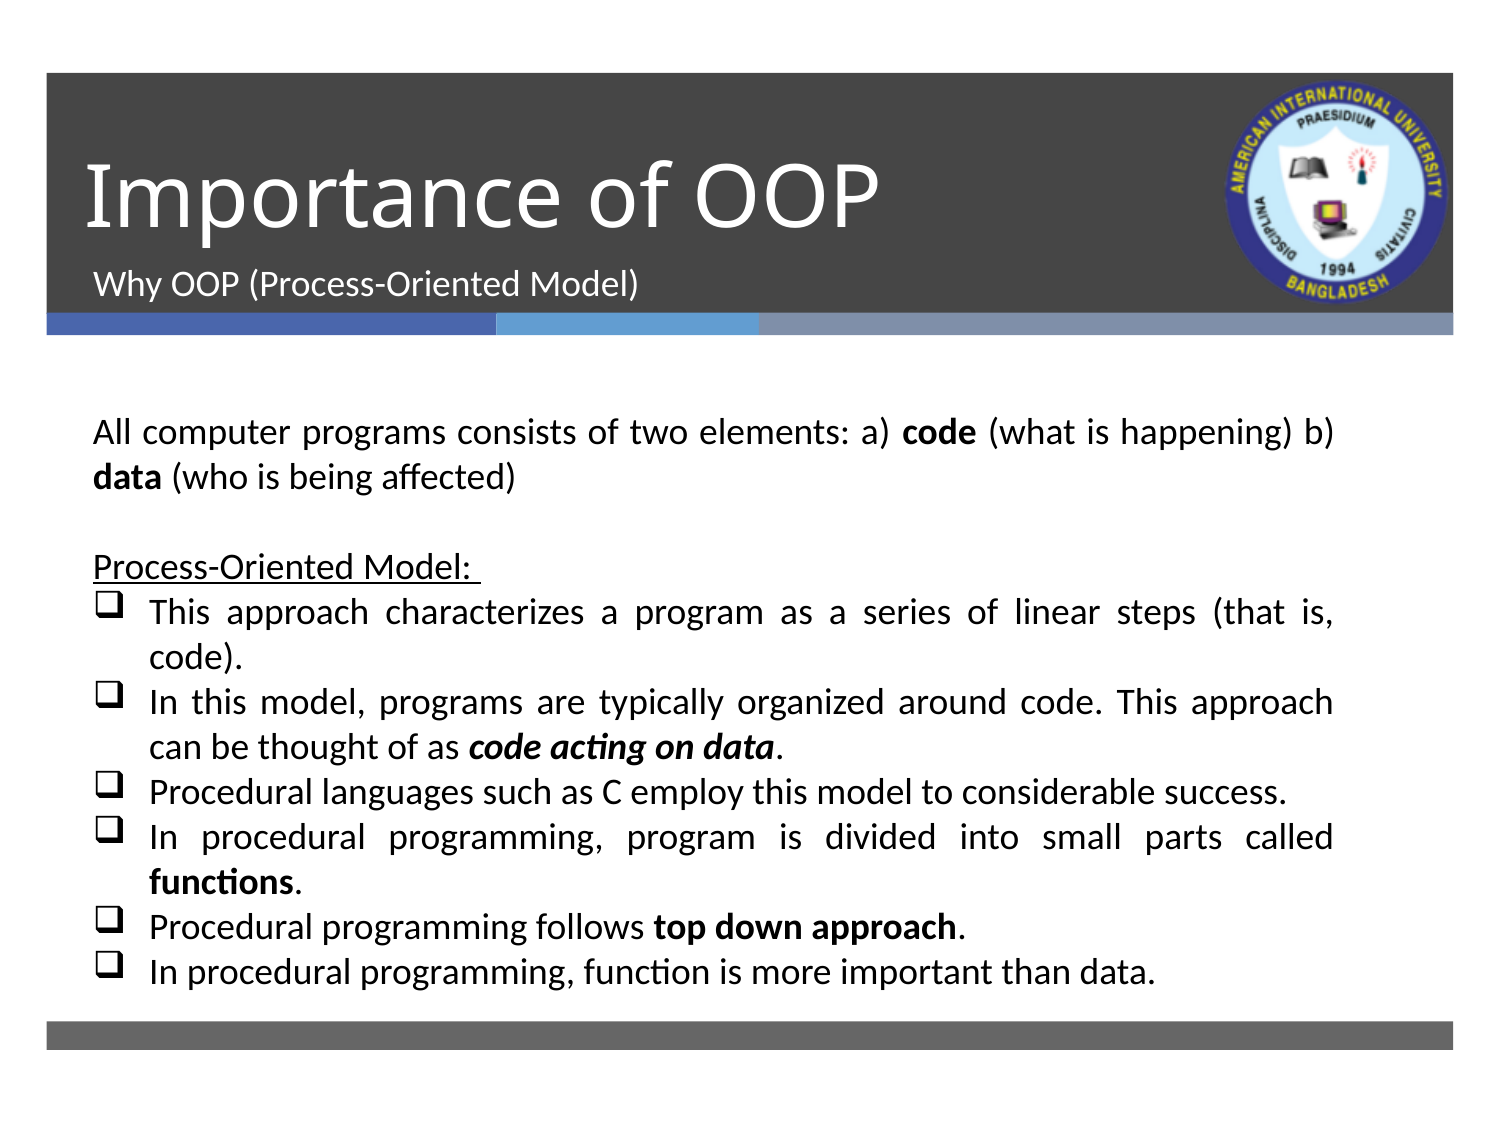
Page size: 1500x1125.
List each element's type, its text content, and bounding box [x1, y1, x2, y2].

text_box All computer programs consists of two elements: a) code (what is happening) b) data (who is being affected) Process-Oriented Model: This approach characterizes a program as a series of linear steps (that is, code). In this model, programs are typically organized around code. This approach can be thought of as code acting on data. Procedural languages such as C employ this model to considerable success. In procedural programming, program is divided into small parts called functions. Procedural programming follows top down approach. In procedural programming, function is more important than data. [78, 399, 1351, 1000]
title Importance of OOP [69, 73, 1351, 253]
picture [1351, 75, 1454, 310]
subtitle Why OOP (Process-Oriented Model) [78, 251, 1351, 331]
